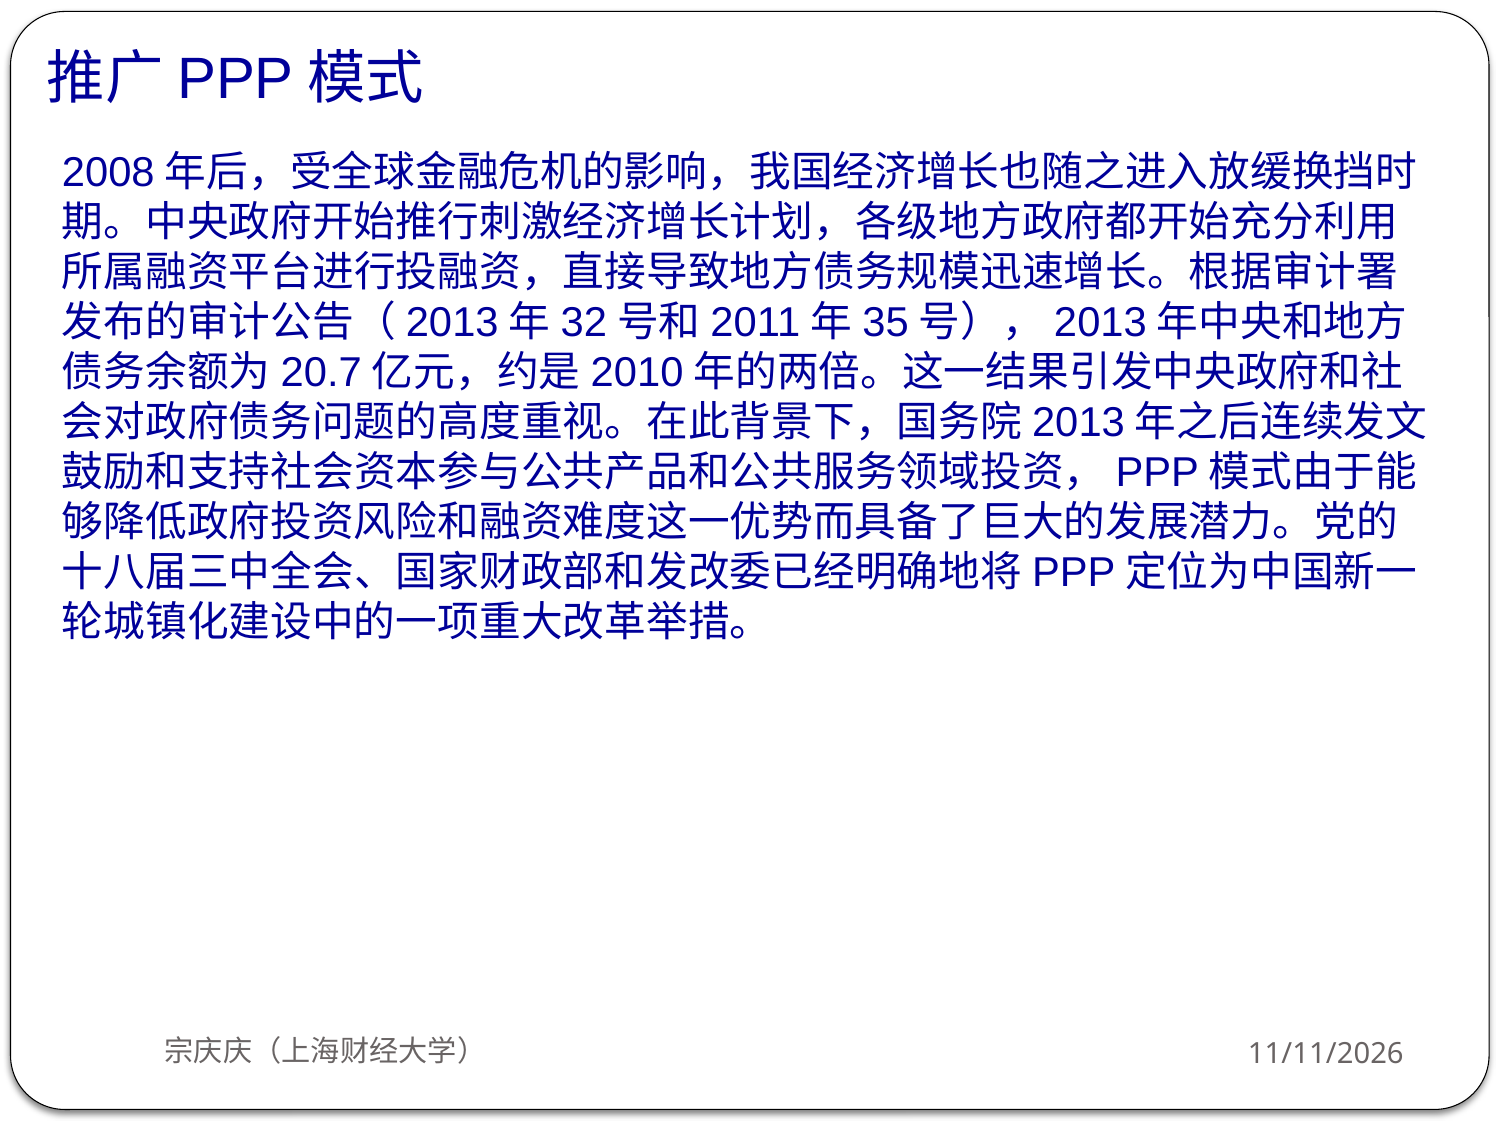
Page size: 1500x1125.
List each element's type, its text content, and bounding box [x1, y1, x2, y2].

text_box 2008年后，受全球金融危机的影响，我国经济增长也随之进入放缓换挡时期。中央政府开始推行刺激经济增长计划，各级地方政府都开始充分利用所属融资平台进行投融资，直接导致地方债务规模迅速增长。根据审计署发布的审计公告（2013年32号和2011年35号），2013年中央和地方债务余额为20.7亿元，约是2010年的两倍。这一结果引发中央政府和社会对政府债务问题的高度重视。在此背景下，国务院2013年之后连续发文鼓励和支持社会资本参与公共产品和公共服务领域投资，PPP模式由于能够降低政府投资风险和融资难度这一优势而具备了巨大的发展潜力。党的十八届三中全会、国家财政部和发改委已经明确地将PPP定位为中国新一轮城镇化建设中的一项重大改革举措。 [47, 137, 1453, 653]
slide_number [1012, 1015, 1419, 1094]
text_box 推广PPP模式 [32, 27, 1207, 124]
footer 宗庆庆（上海财经大学） [150, 1012, 800, 1088]
